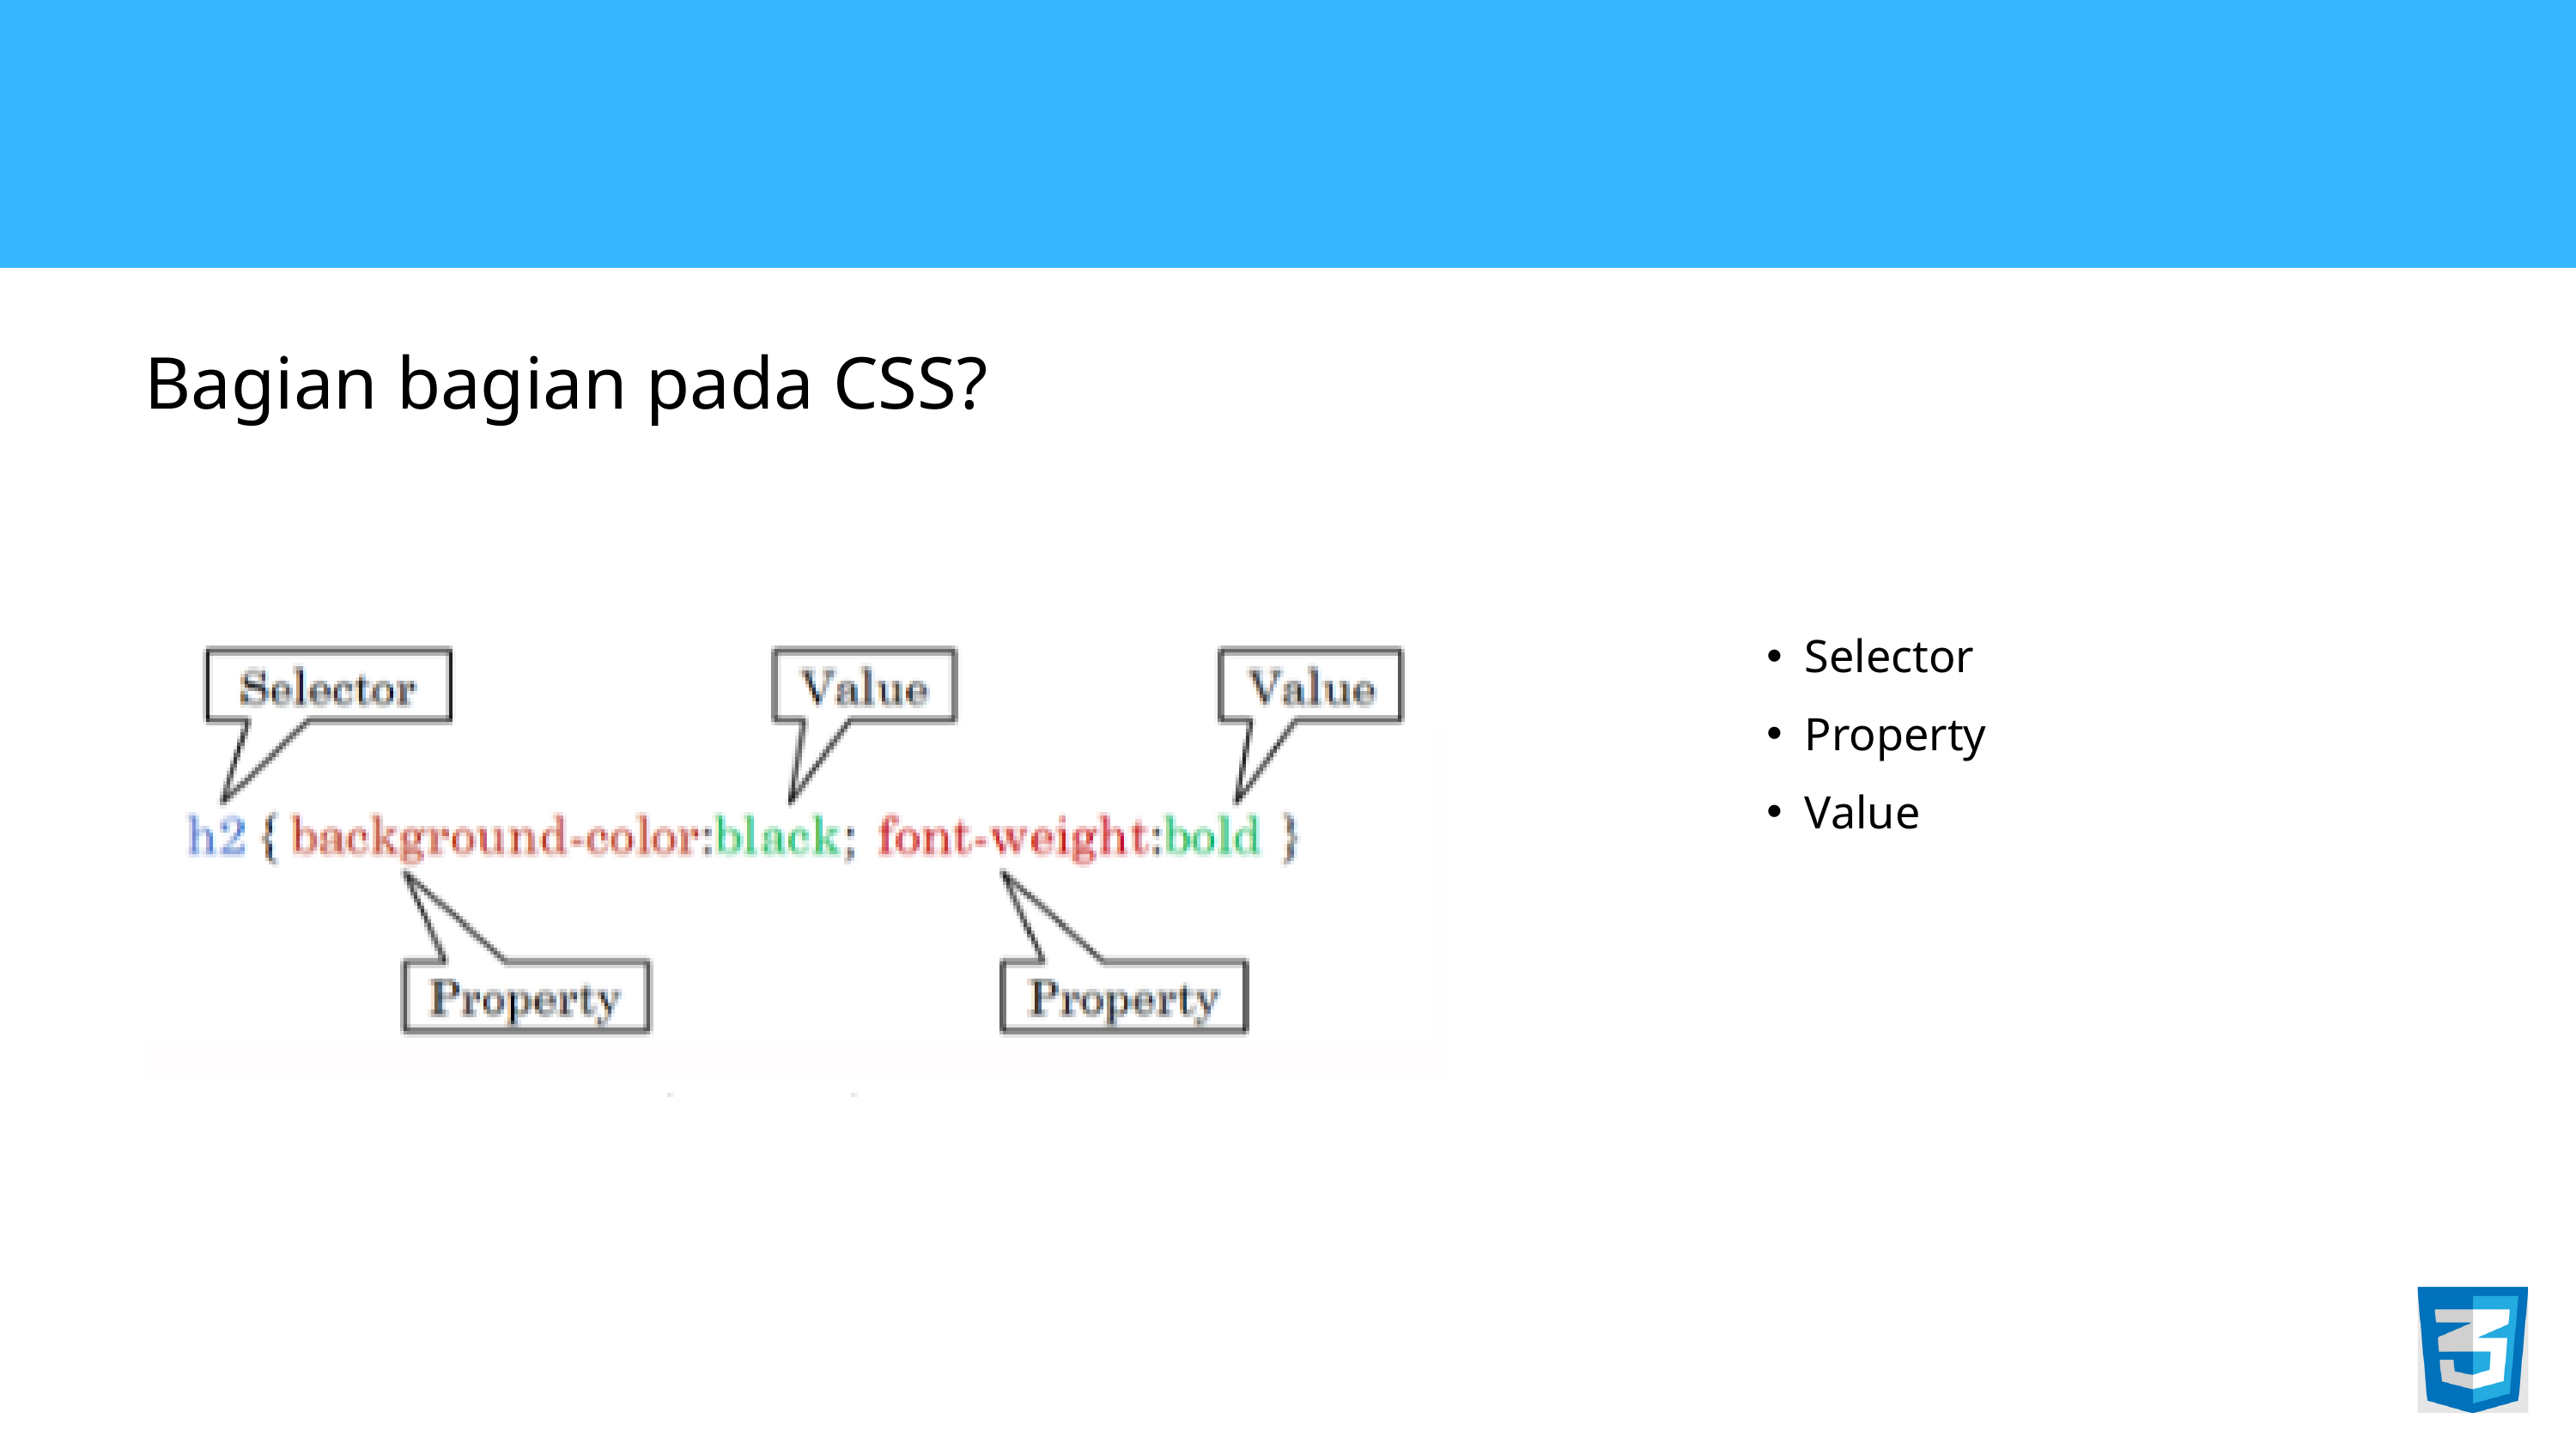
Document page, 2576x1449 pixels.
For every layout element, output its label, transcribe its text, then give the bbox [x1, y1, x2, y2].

text_box Bagian bagian pada CSS? [144, 323, 1564, 424]
text_box [2417, 1287, 2529, 1413]
text_box [144, 584, 1523, 1097]
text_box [0, 0, 2576, 268]
text_box Selector Property Value [1728, 603, 2473, 838]
